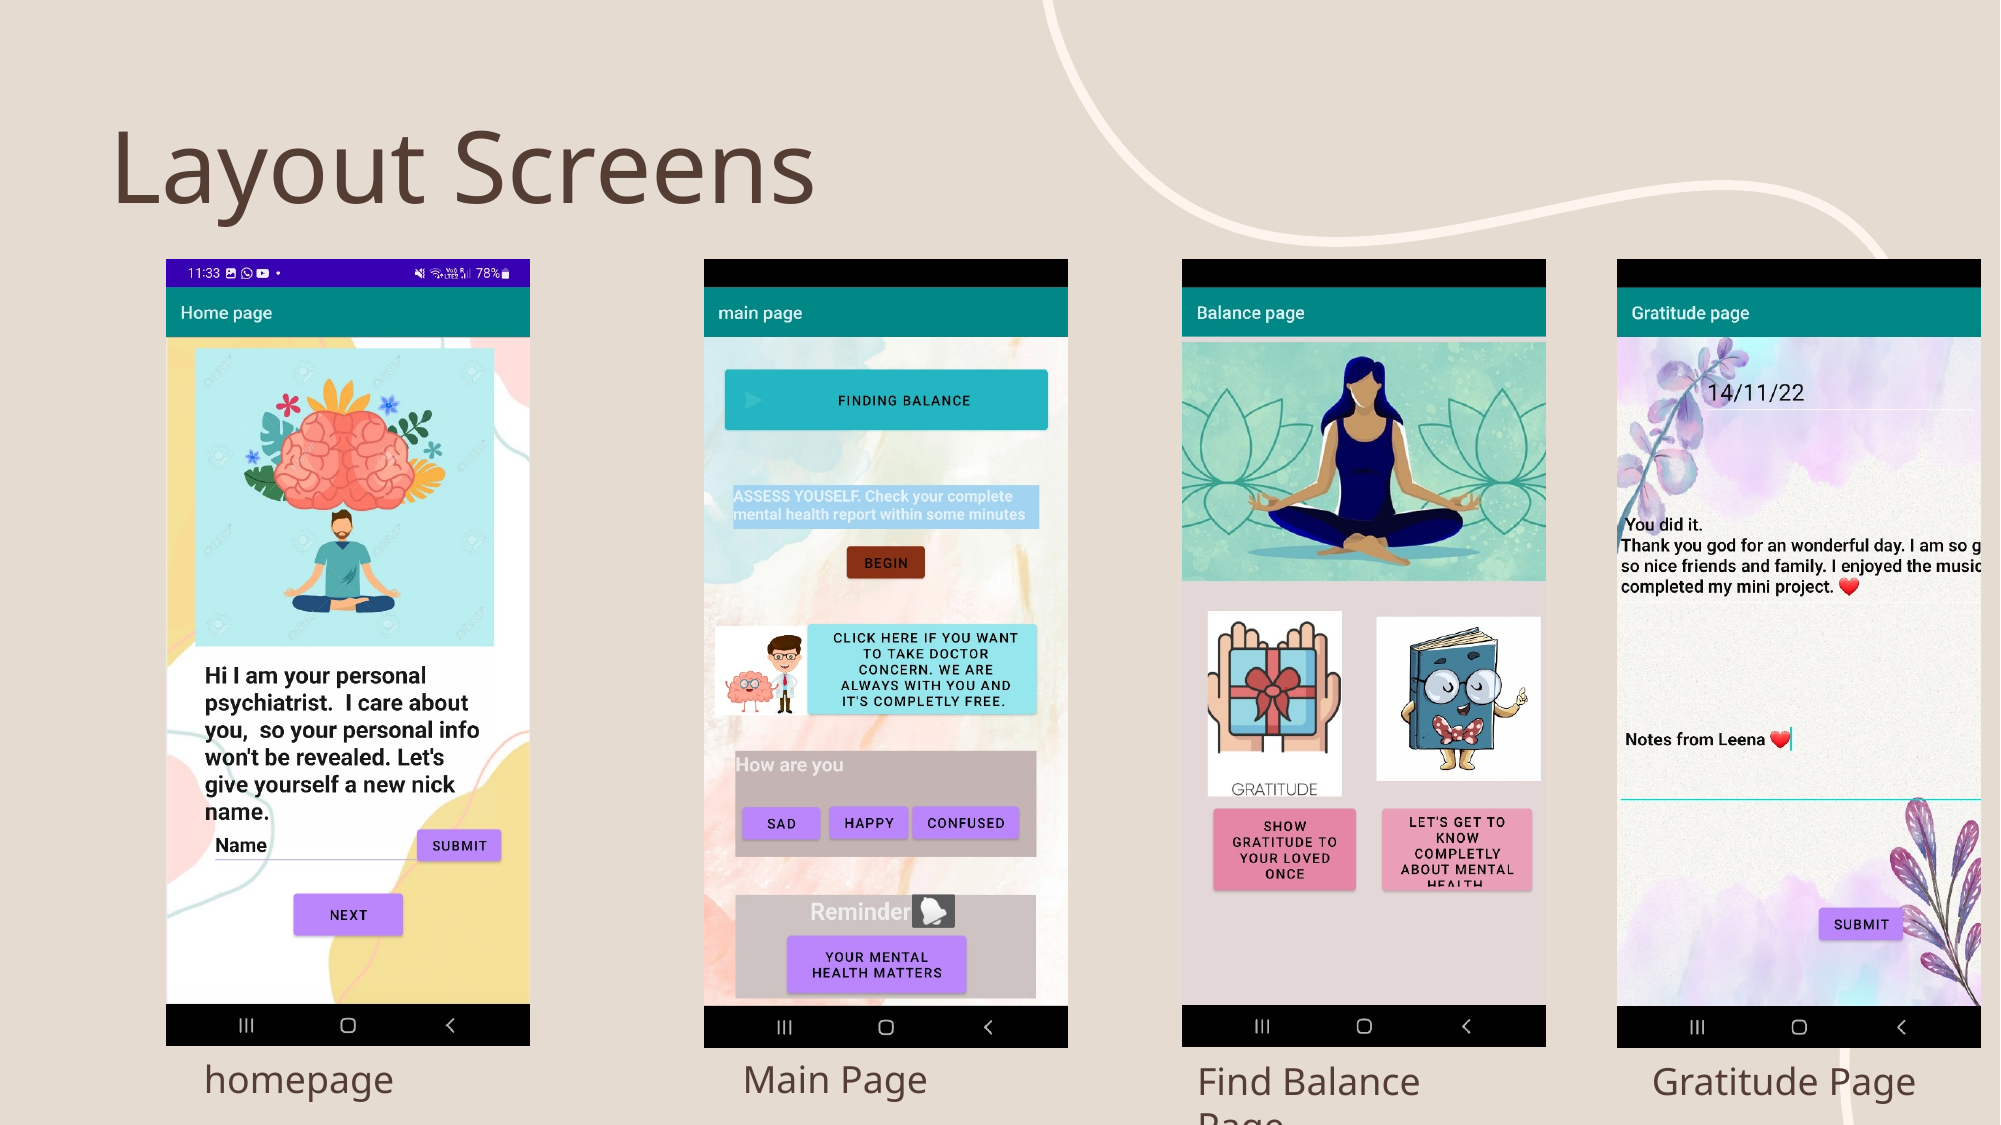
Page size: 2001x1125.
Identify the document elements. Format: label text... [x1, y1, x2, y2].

text_box homepage [189, 1048, 507, 1108]
text_box Main Page [727, 1048, 1045, 1108]
title Layout Screens [94, 115, 1820, 227]
picture [1616, 259, 1981, 1048]
picture [166, 259, 530, 1046]
text_box Find Balance Page [1182, 1049, 1500, 1125]
picture [1182, 259, 1546, 1048]
text_box Gratitude Page [1637, 1049, 1955, 1110]
picture [704, 259, 1068, 1048]
